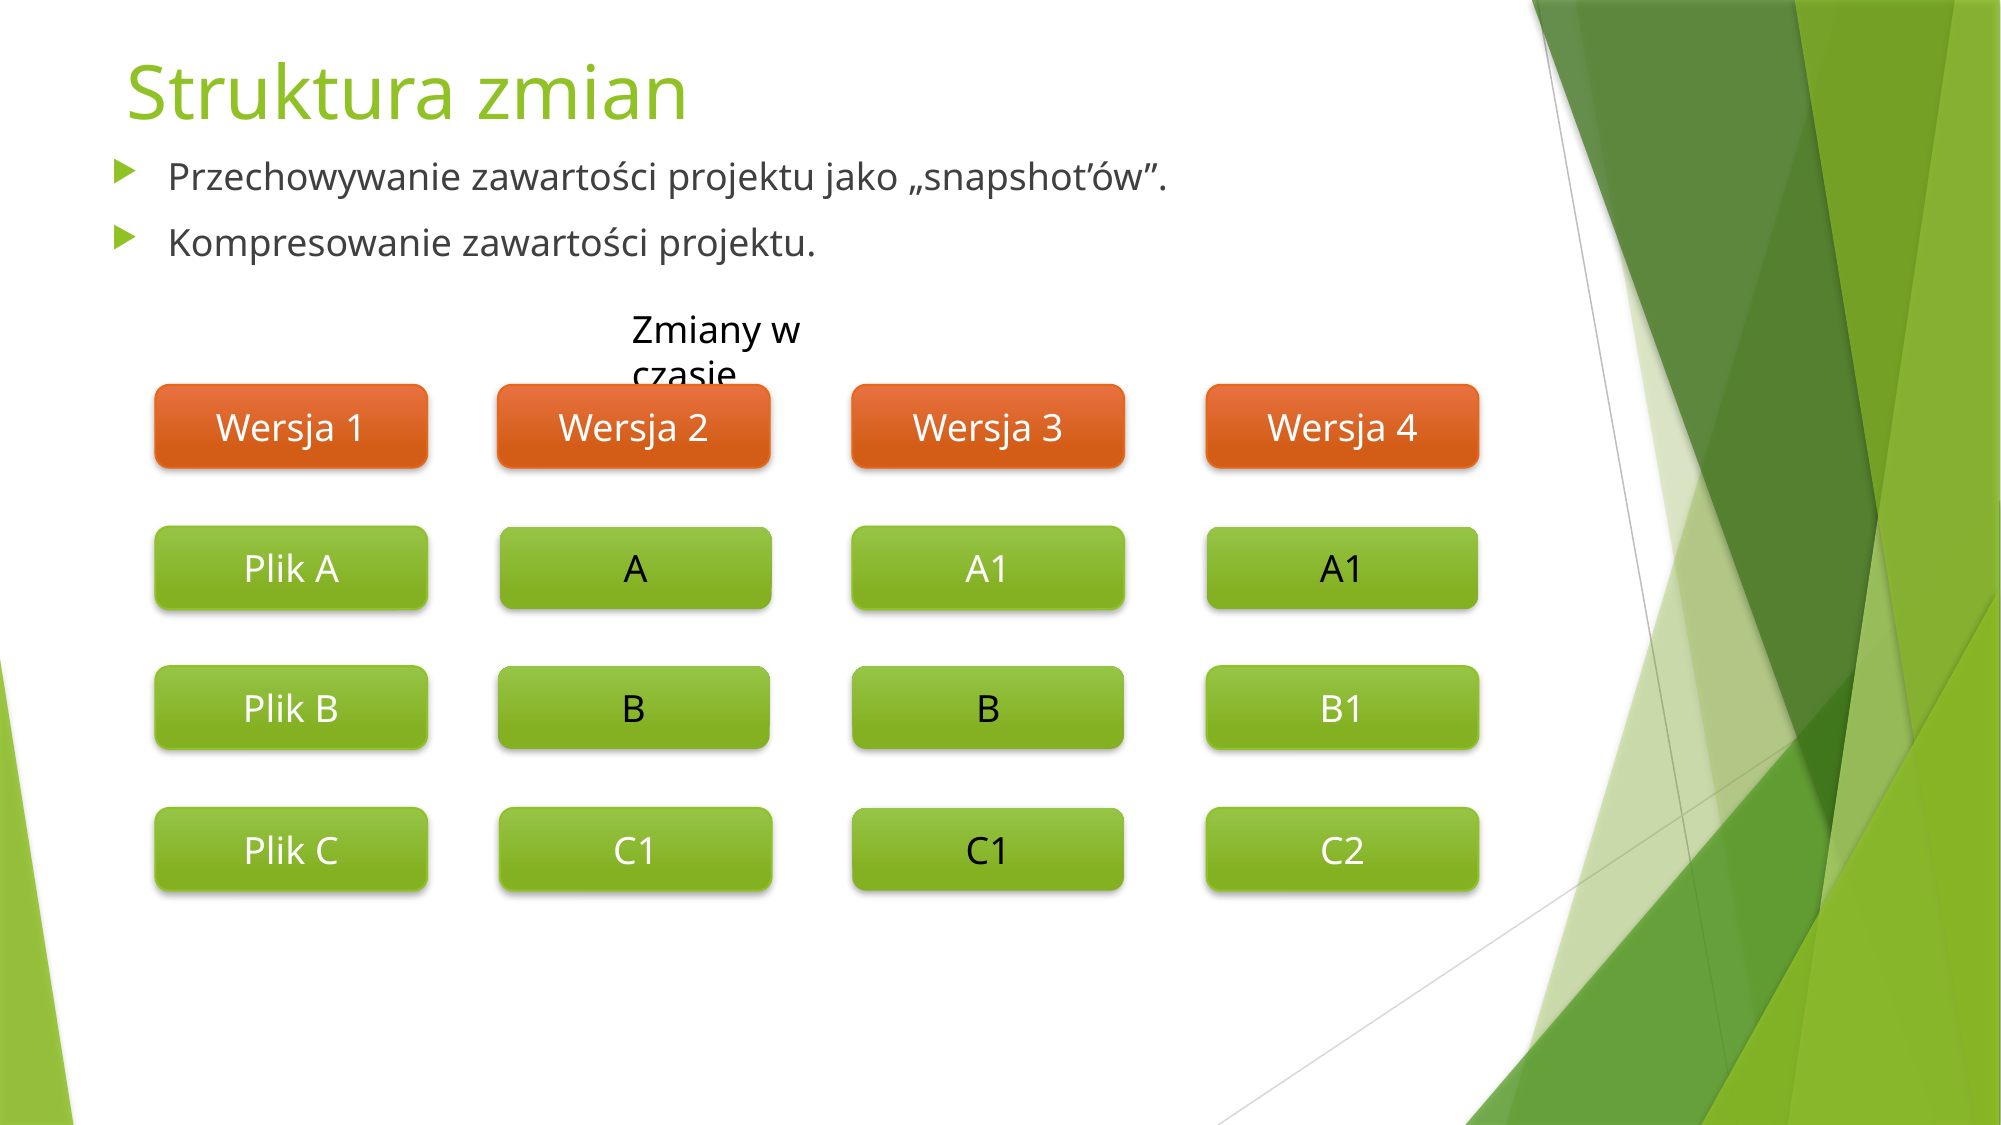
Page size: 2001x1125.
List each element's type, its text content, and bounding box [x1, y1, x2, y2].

title Struktura zmian [111, 36, 1522, 254]
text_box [154, 384, 1479, 892]
list Przechowywanie zawartości projektu jako „snapshot’ów”. Kompresowanie zawartości projektu. [96, 145, 1507, 783]
text_box Zmiany w czasie [617, 298, 931, 383]
